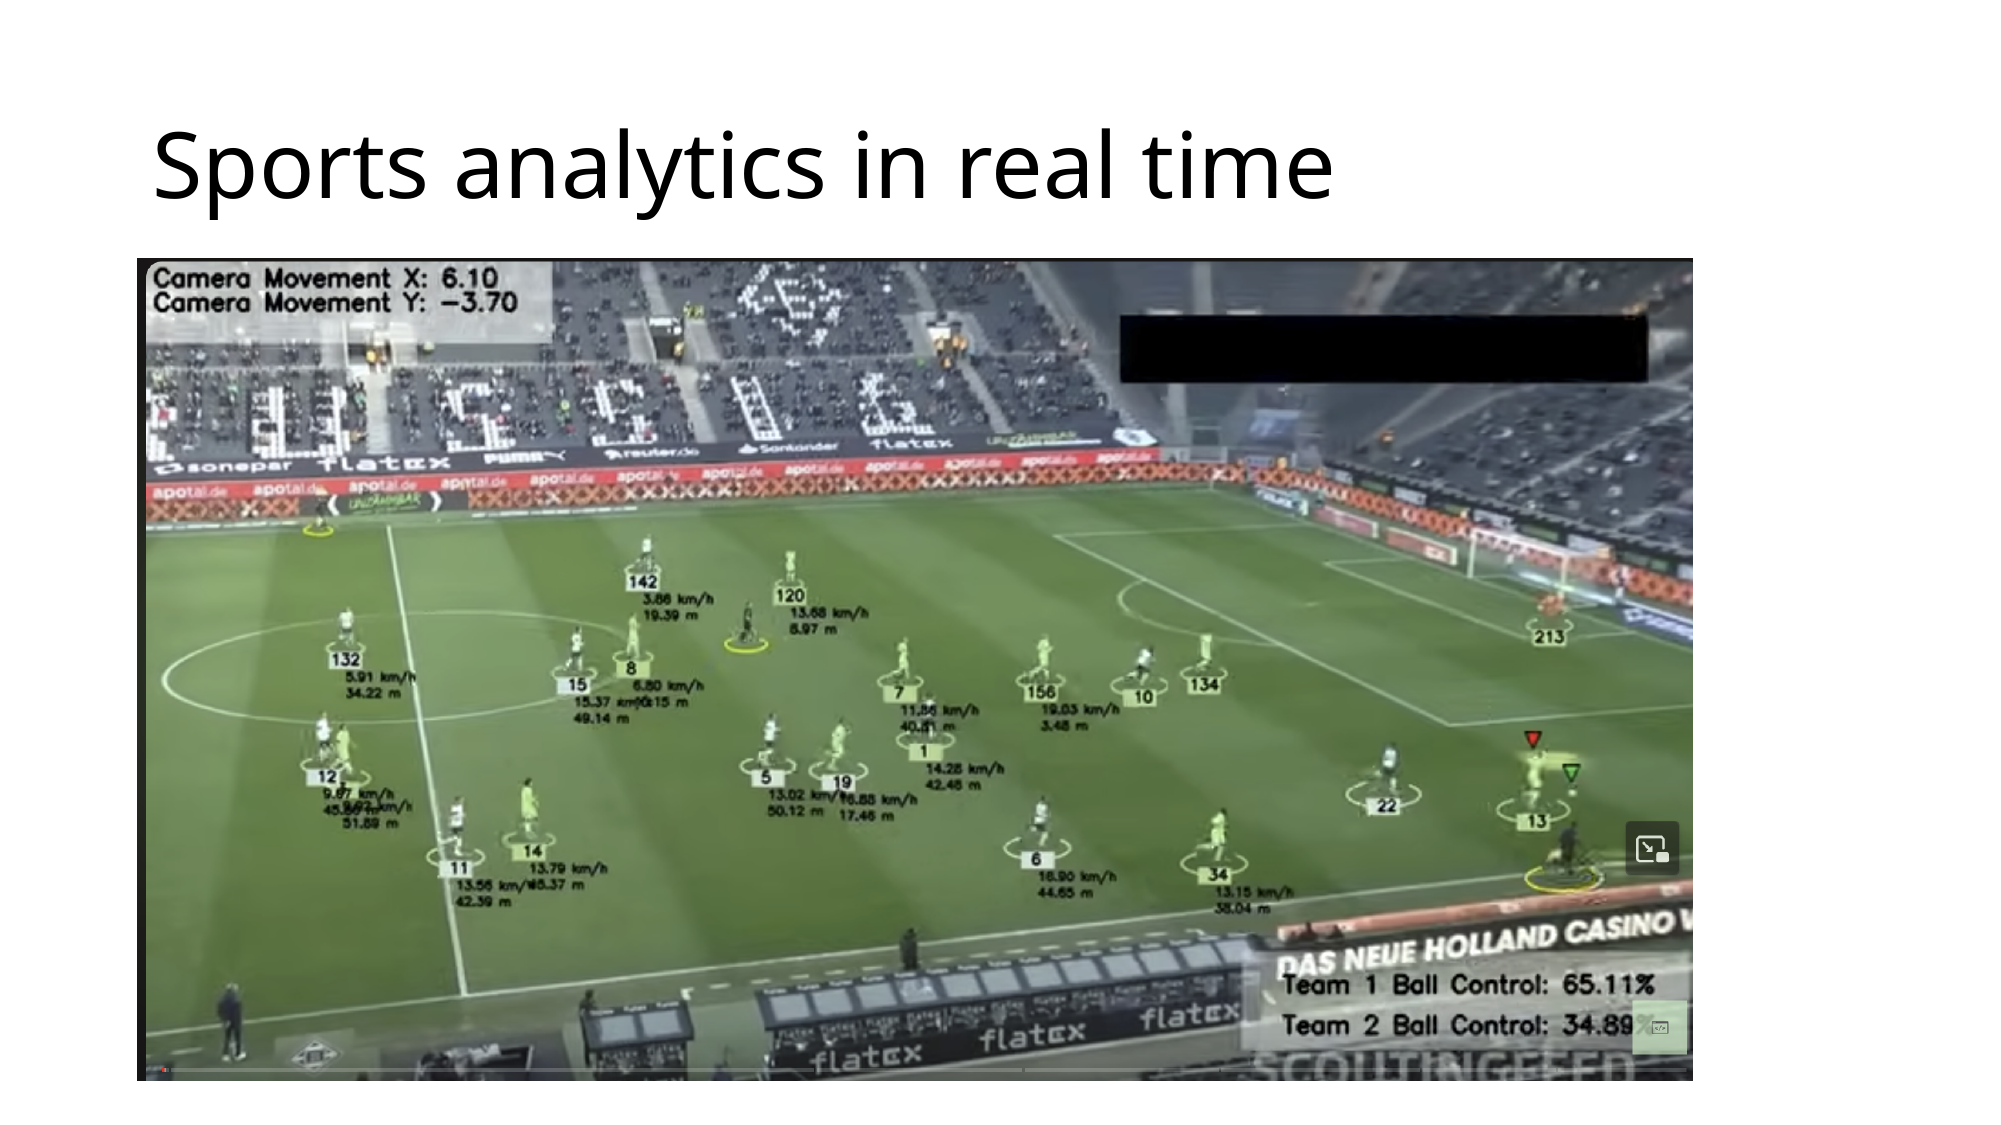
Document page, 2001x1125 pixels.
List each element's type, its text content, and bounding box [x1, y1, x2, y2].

title Sports analytics in real time [137, 59, 1863, 278]
picture [137, 257, 1693, 1082]
